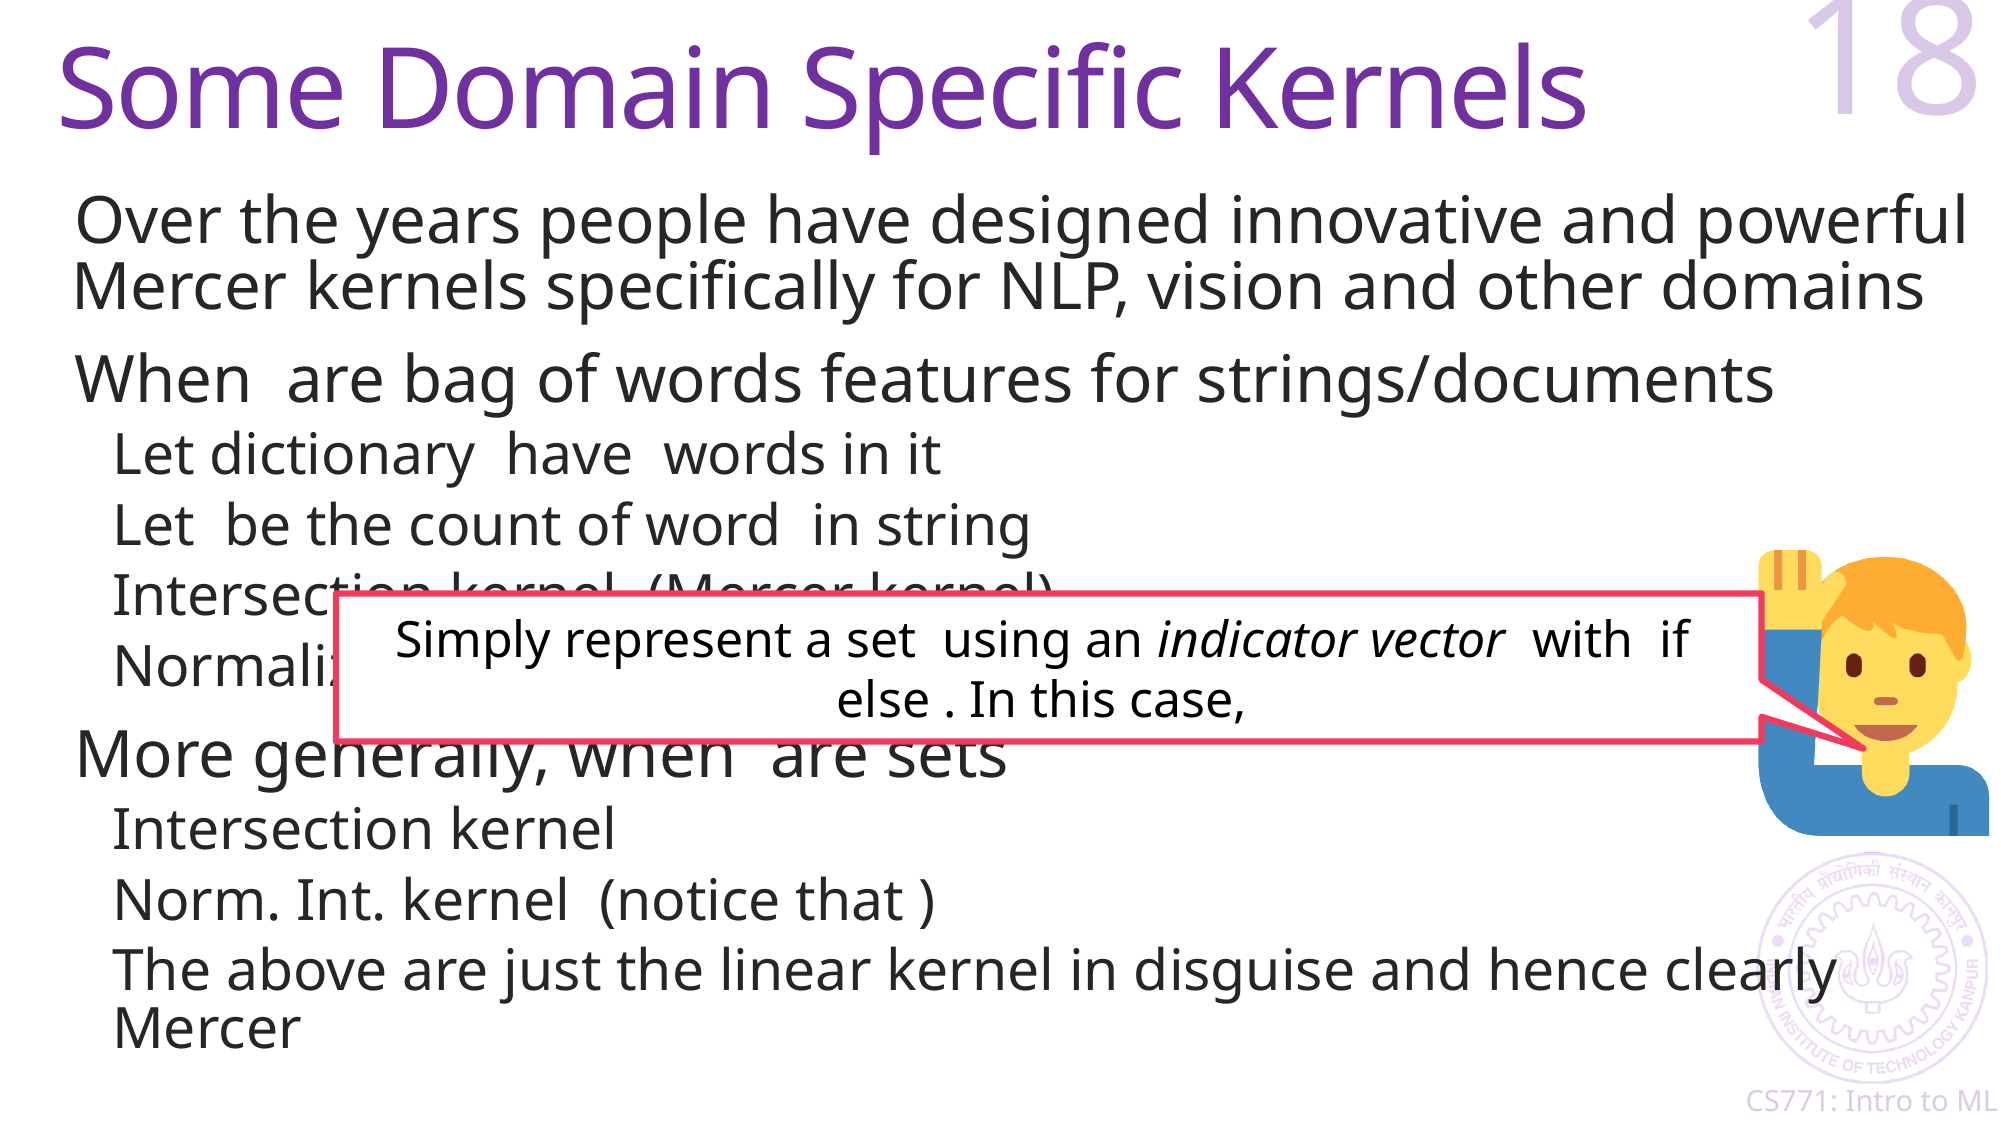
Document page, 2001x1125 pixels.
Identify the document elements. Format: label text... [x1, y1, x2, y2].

slide_number 18 [1520, 6, 2000, 183]
title Some Domain Specific Kernels [41, 5, 1945, 183]
picture [1730, 550, 2000, 837]
